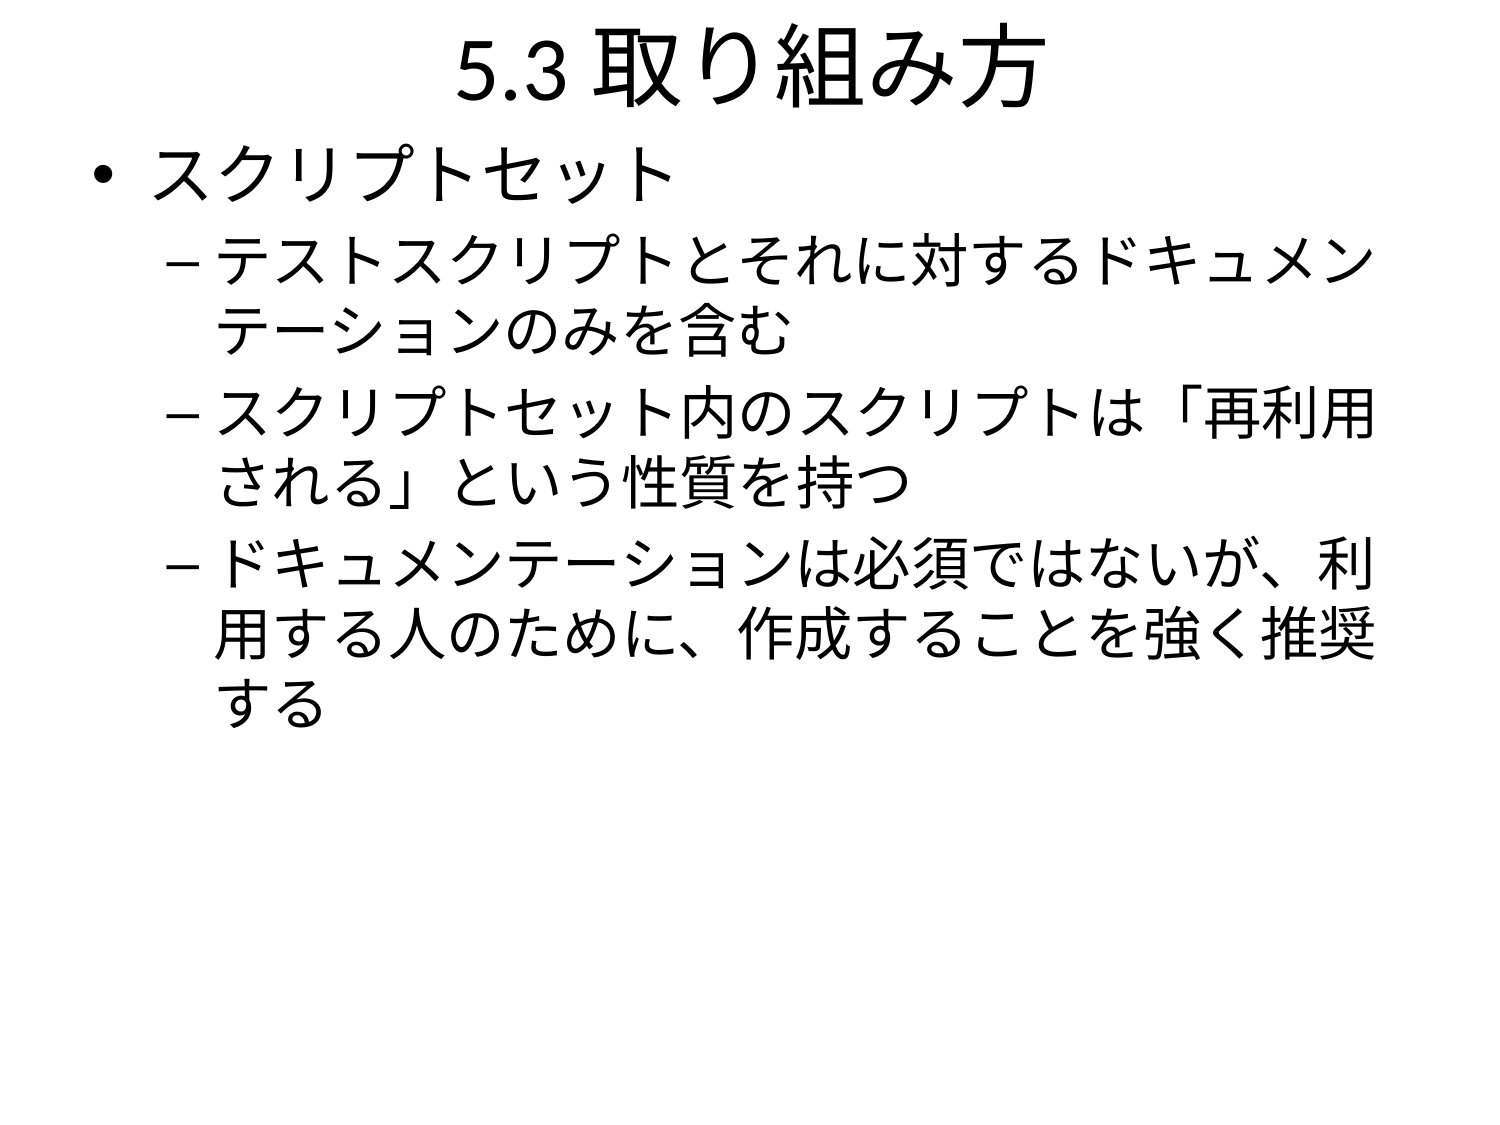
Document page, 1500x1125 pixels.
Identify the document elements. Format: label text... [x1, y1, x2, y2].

text_box 5.3取り組み方 [76, 0, 1427, 128]
list スクリプトセット テストスクリプトとそれに対するドキュメンテーションのみを含む スクリプトセット内のスクリプトは「再利用される」という性質を持つ ドキュメンテーションは必須ではないが、利用する人のために、作成することを強く推奨する [76, 128, 1427, 1106]
